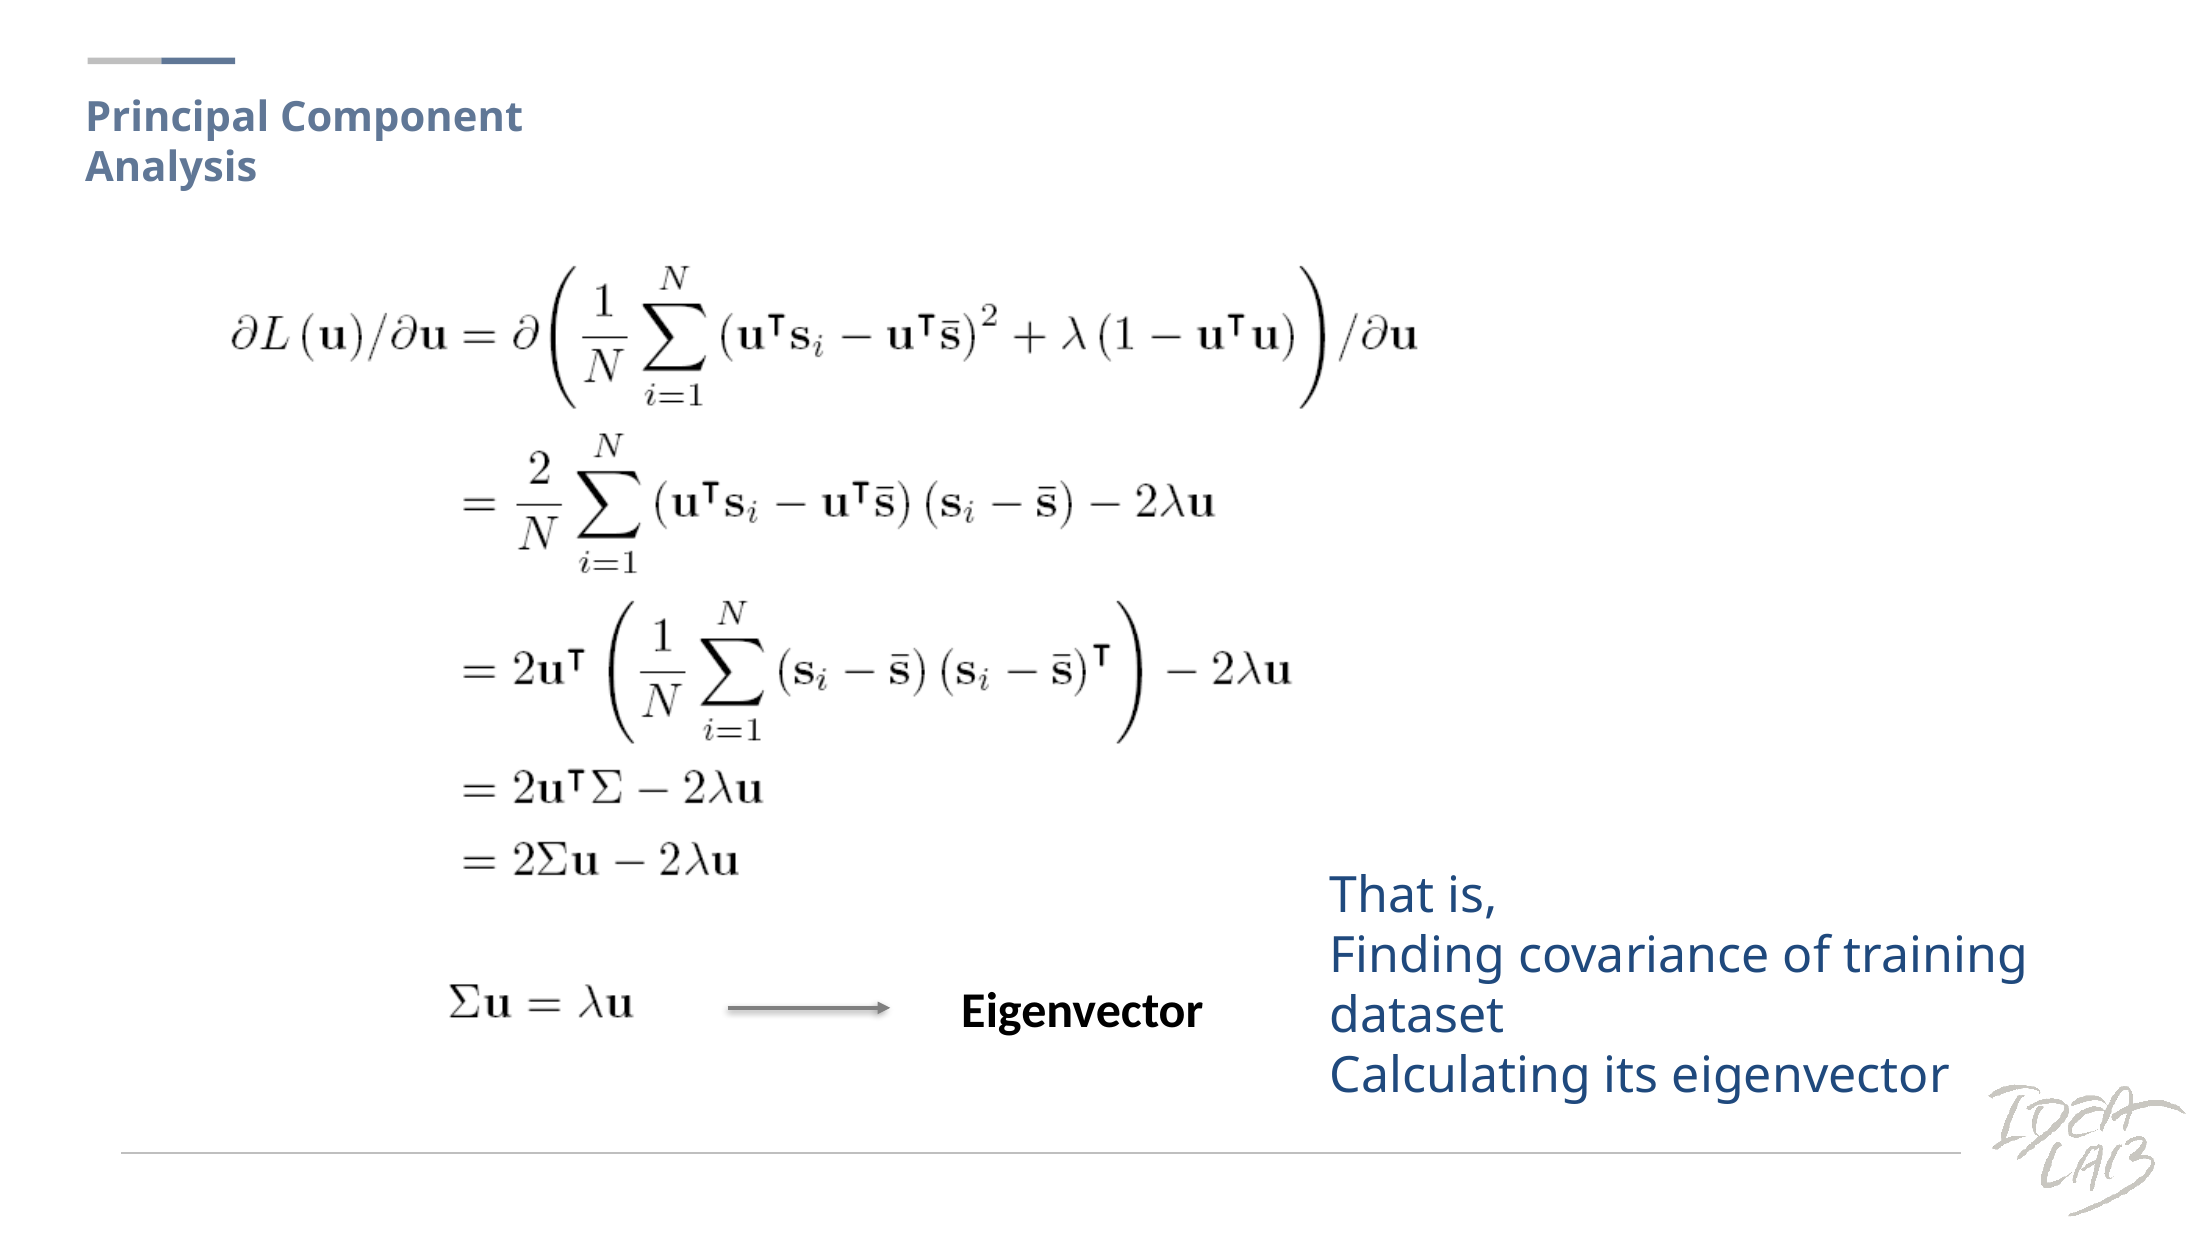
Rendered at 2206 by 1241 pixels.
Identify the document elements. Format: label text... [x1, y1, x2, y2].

picture [189, 232, 1466, 1052]
text_box That is, Finding covariance of training dataset Calculating its eigenvector [1315, 854, 2178, 1110]
text_box Principal Component Analysis [70, 82, 653, 197]
